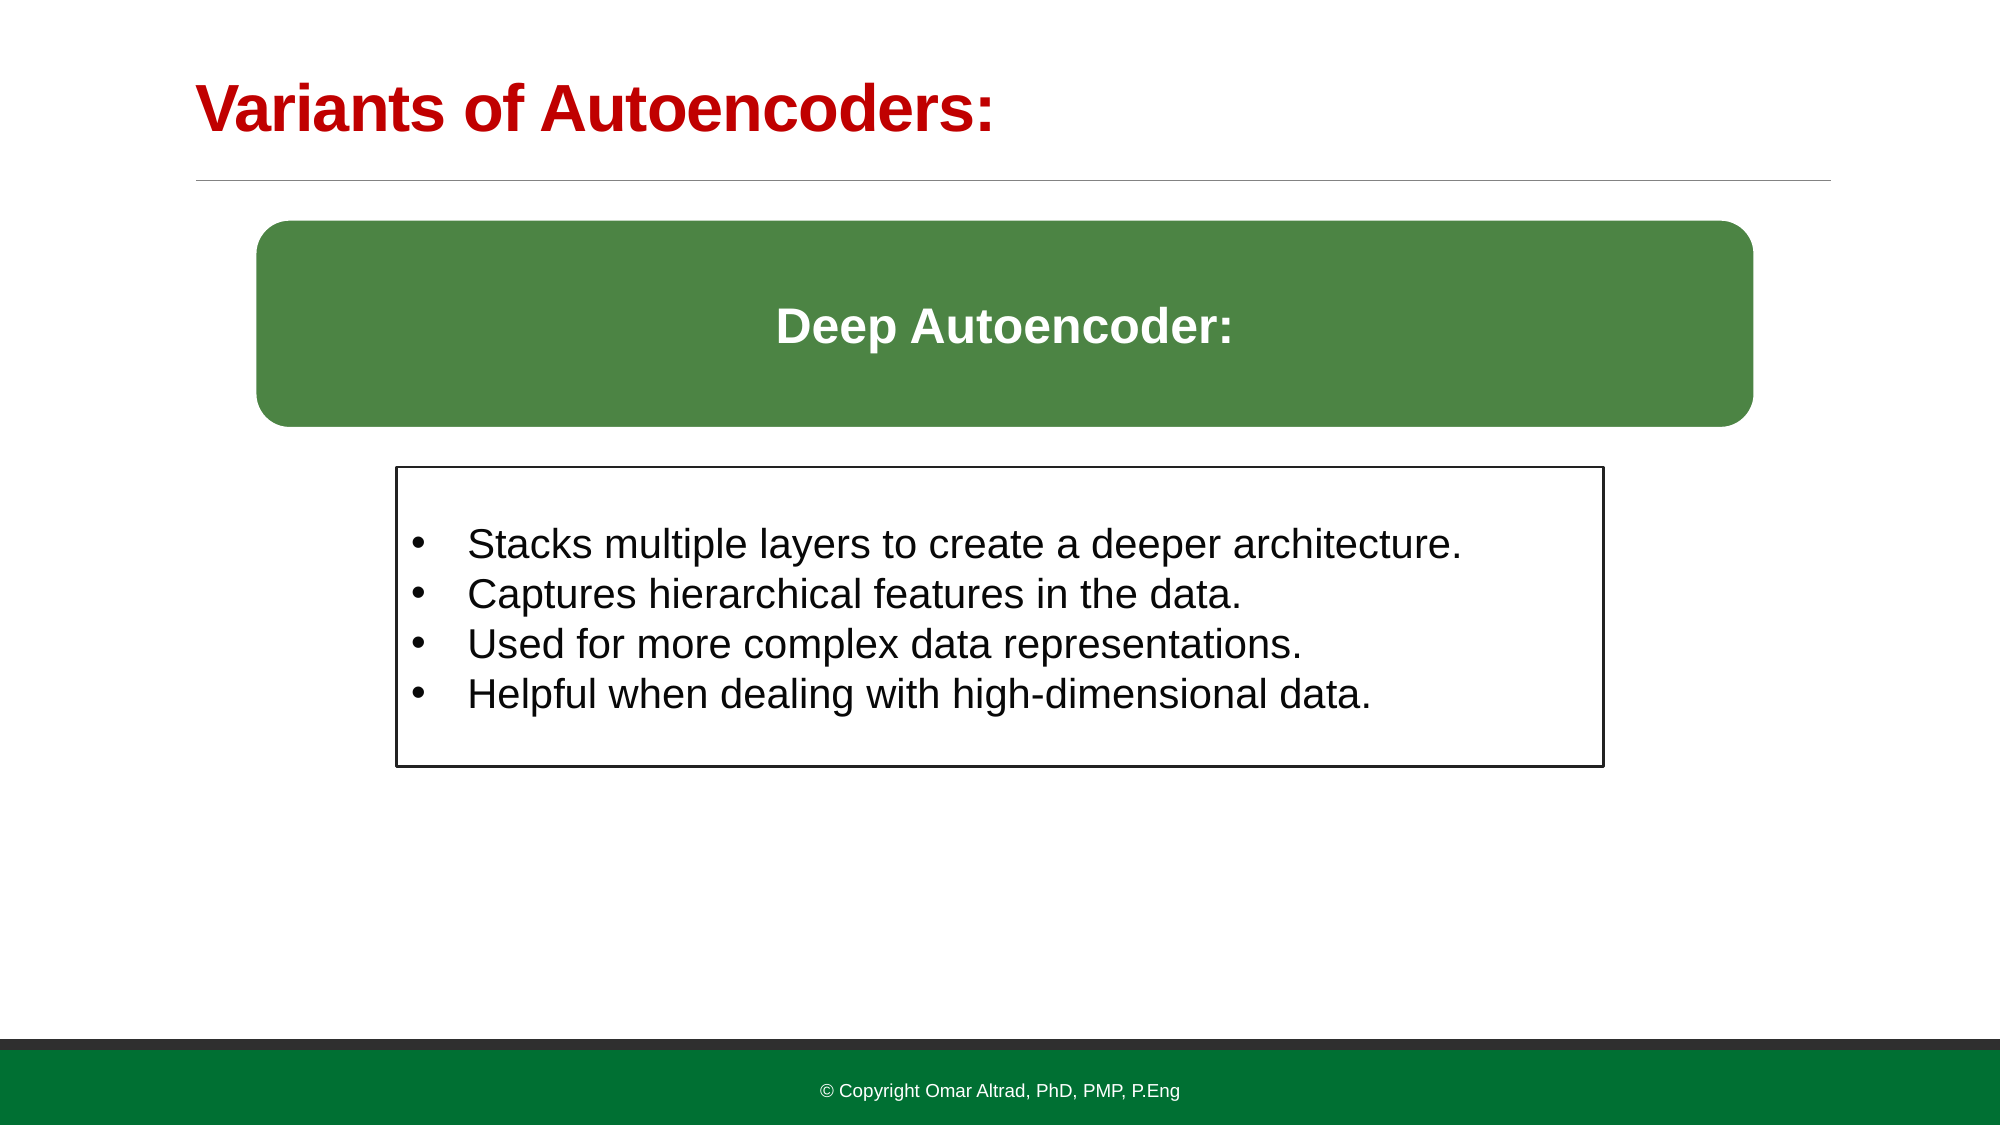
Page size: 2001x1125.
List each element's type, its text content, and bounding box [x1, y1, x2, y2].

text_box Stacks multiple layers to create a deeper architecture. Captures hierarchical features in the data. Used for more complex data representations. Helpful when dealing with high-dimensional data. [395, 466, 1605, 768]
text_box Deep Autoencoder: [252, 216, 1758, 432]
title Variants of Autoencoders: [180, 47, 1830, 176]
footer © Copyright Omar Altrad, PhD, PMP, P.Eng [604, 1059, 1396, 1120]
